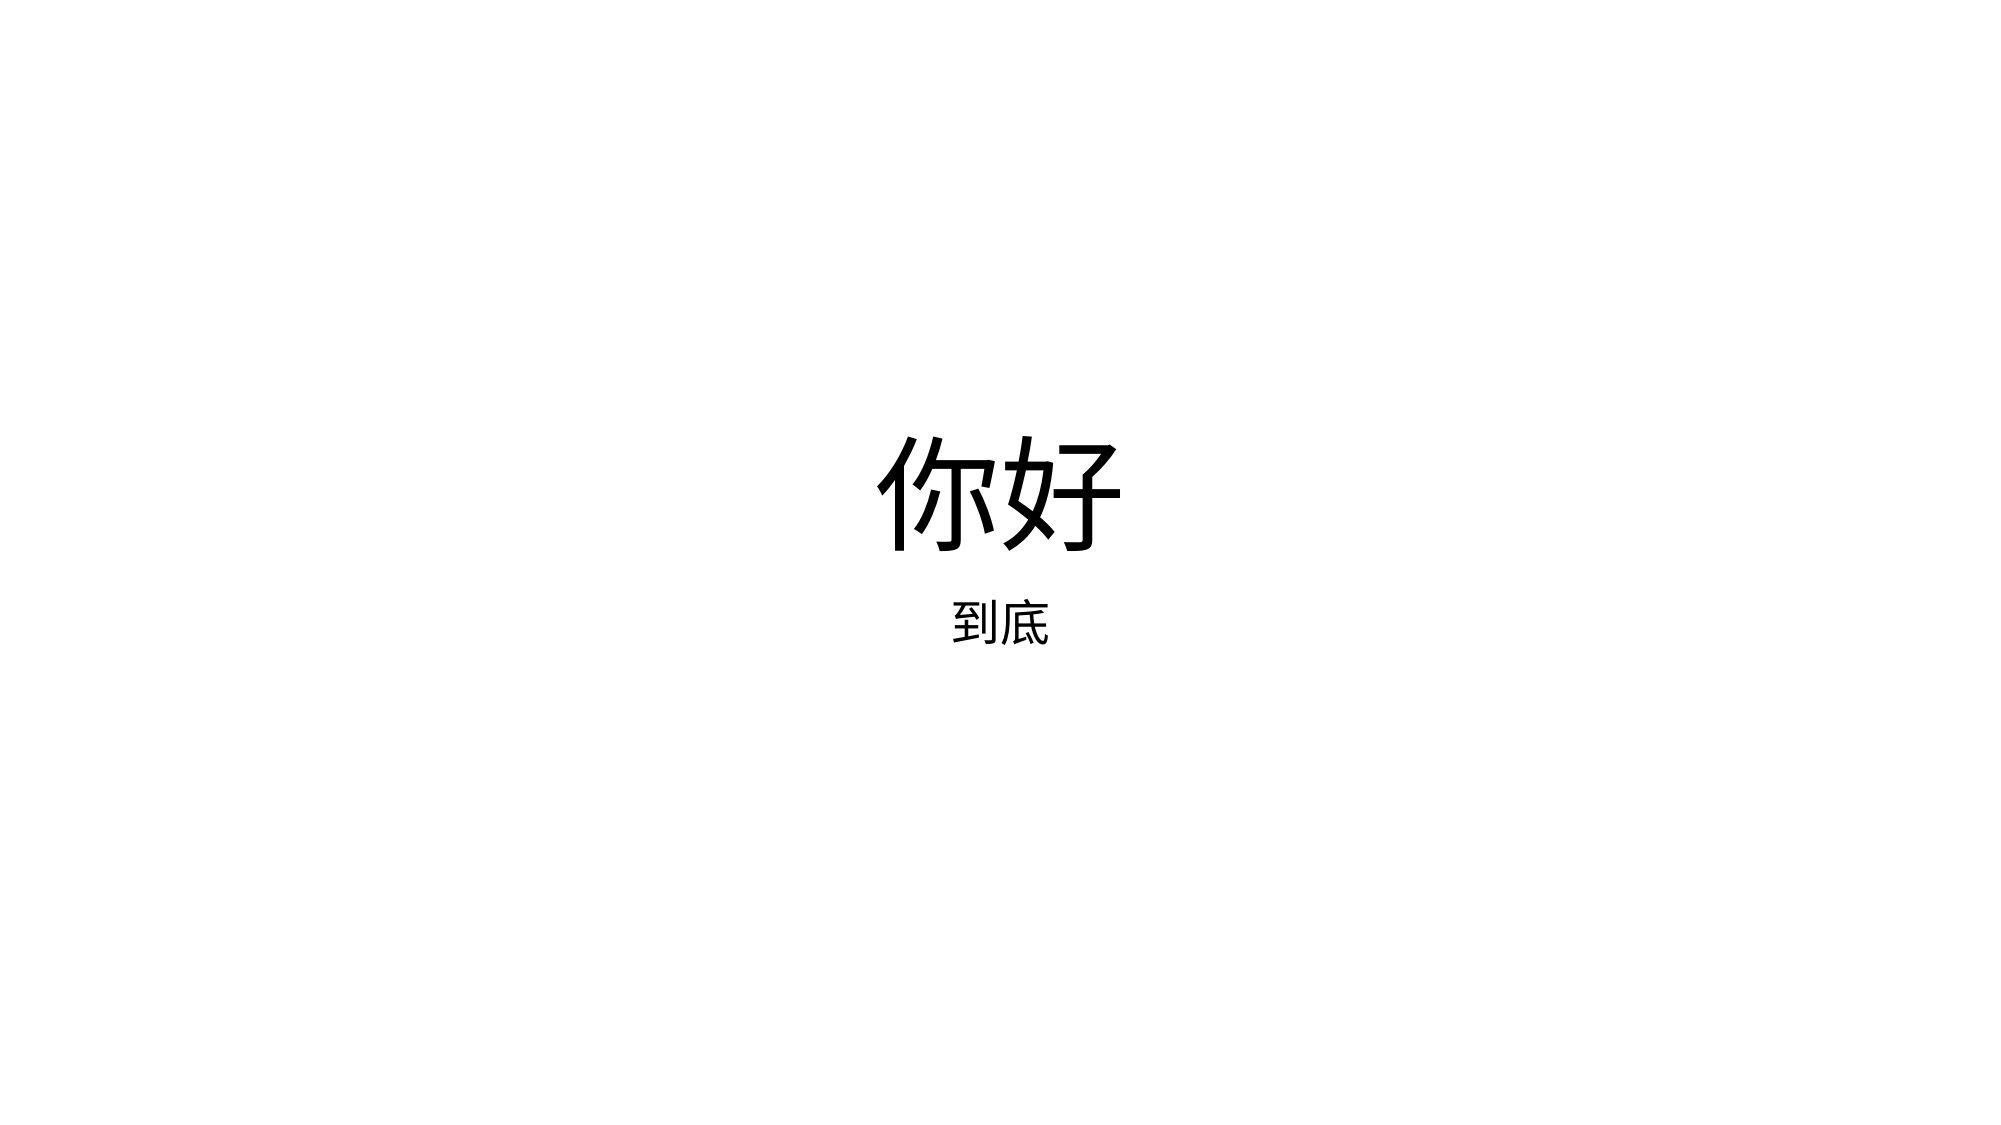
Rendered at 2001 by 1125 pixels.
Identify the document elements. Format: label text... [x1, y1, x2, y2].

title 你好 [249, 184, 1750, 576]
subtitle 到底 [249, 590, 1750, 863]
